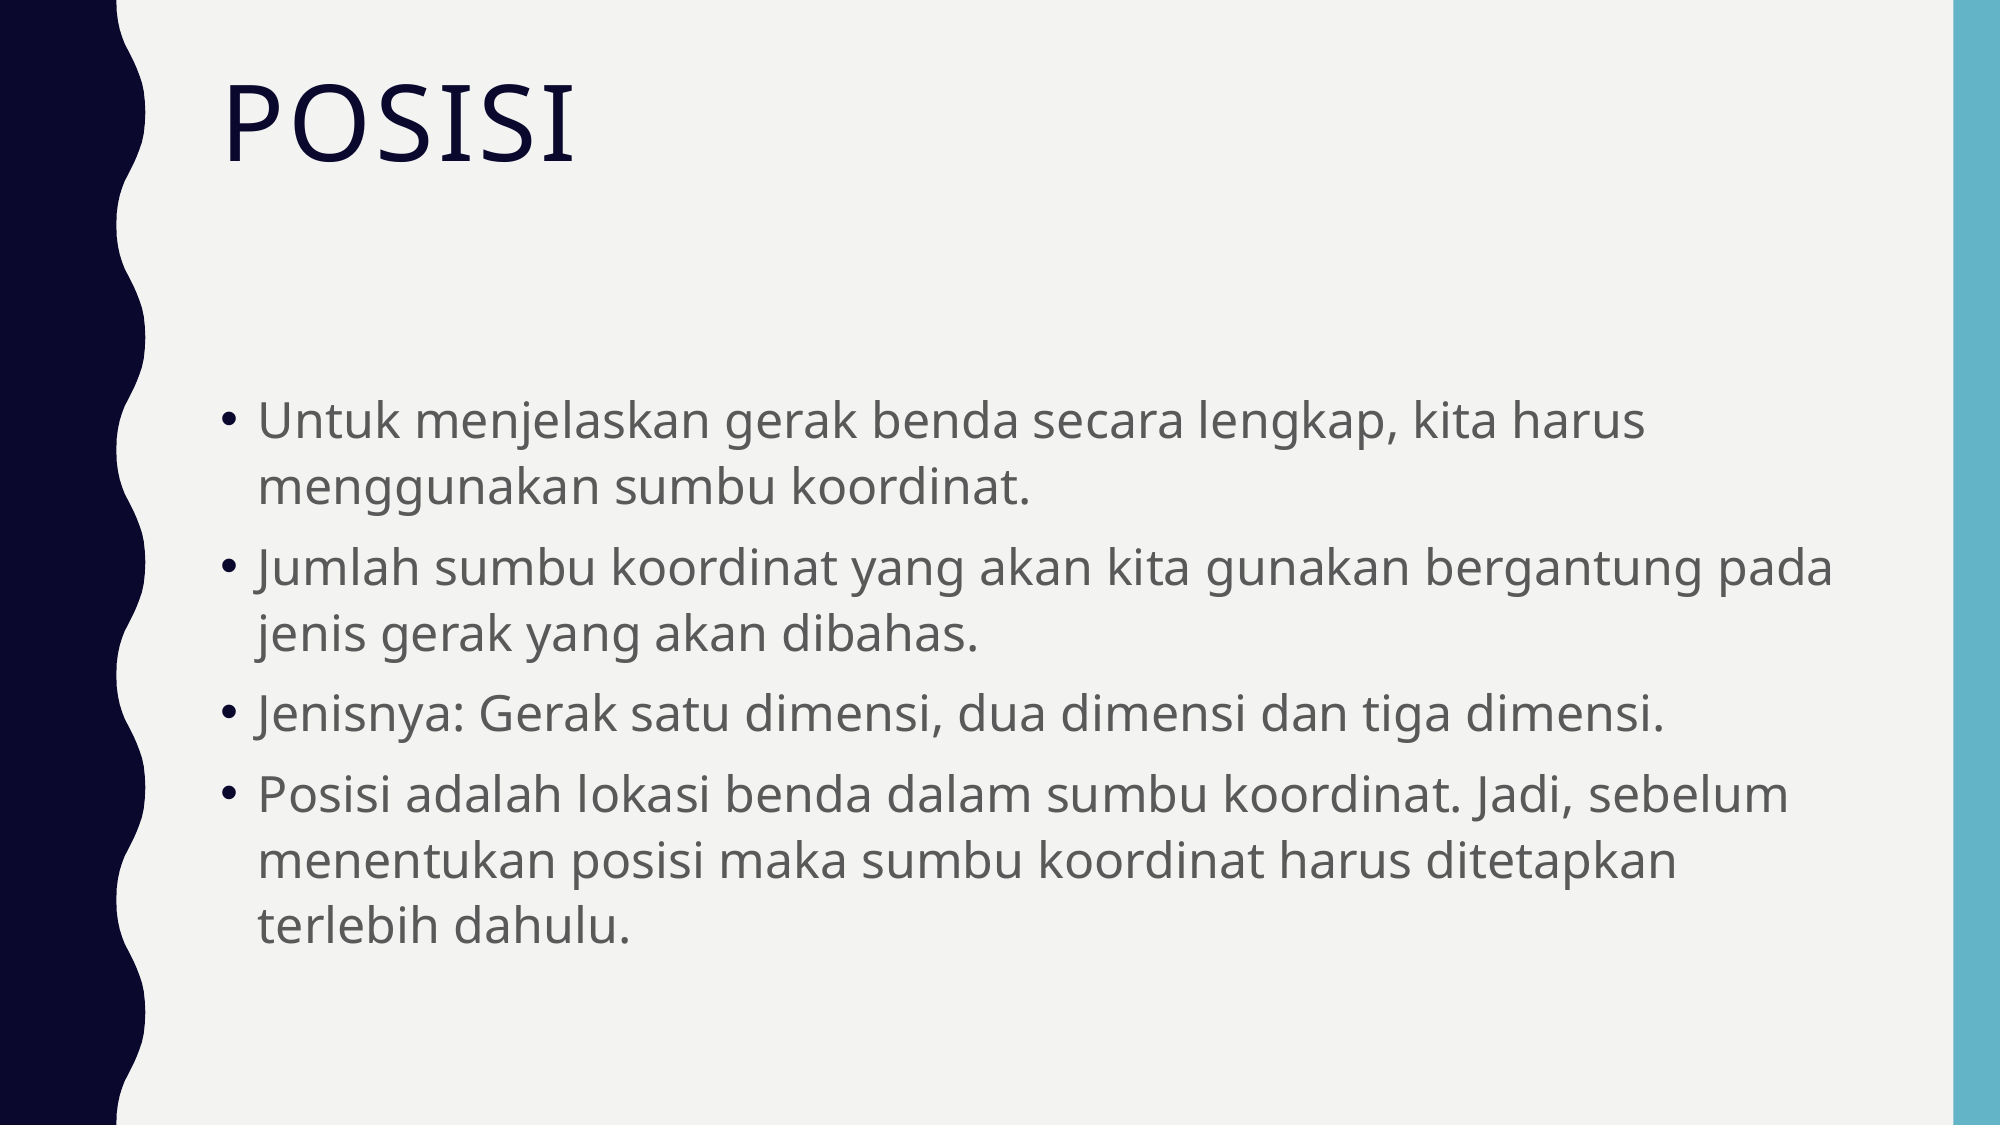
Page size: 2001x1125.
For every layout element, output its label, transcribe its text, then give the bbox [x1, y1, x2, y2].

title posisi [205, 62, 1875, 308]
list Untuk menjelaskan gerak benda secara lengkap, kita harus menggunakan sumbu koordinat. Jumlah sumbu koordinat yang akan kita gunakan bergantung pada jenis gerak yang akan dibahas. Jenisnya: Gerak satu dimensi, dua dimensi dan tiga dimensi. Posisi adalah lokasi benda dalam sumbu koordinat. Jadi, sebelum menentukan posisi maka sumbu koordinat harus ditetapkan terlebih dahulu. [205, 375, 1875, 965]
